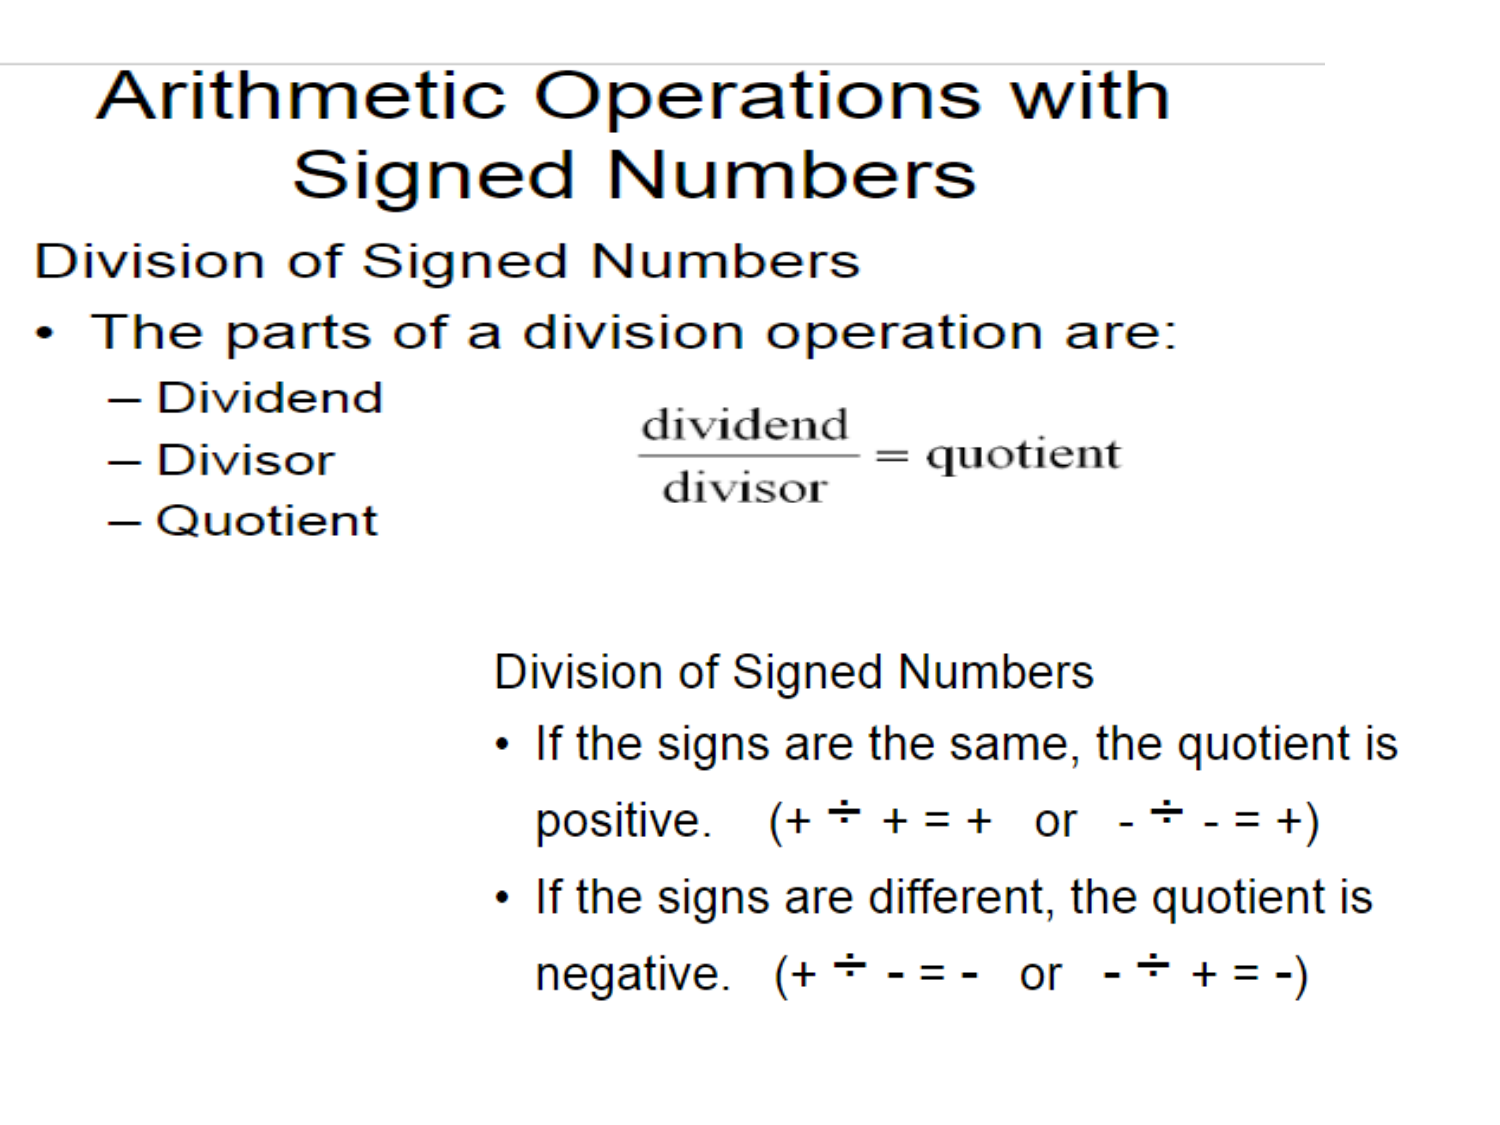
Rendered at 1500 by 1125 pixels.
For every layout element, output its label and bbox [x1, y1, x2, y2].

picture [0, 62, 1449, 1088]
